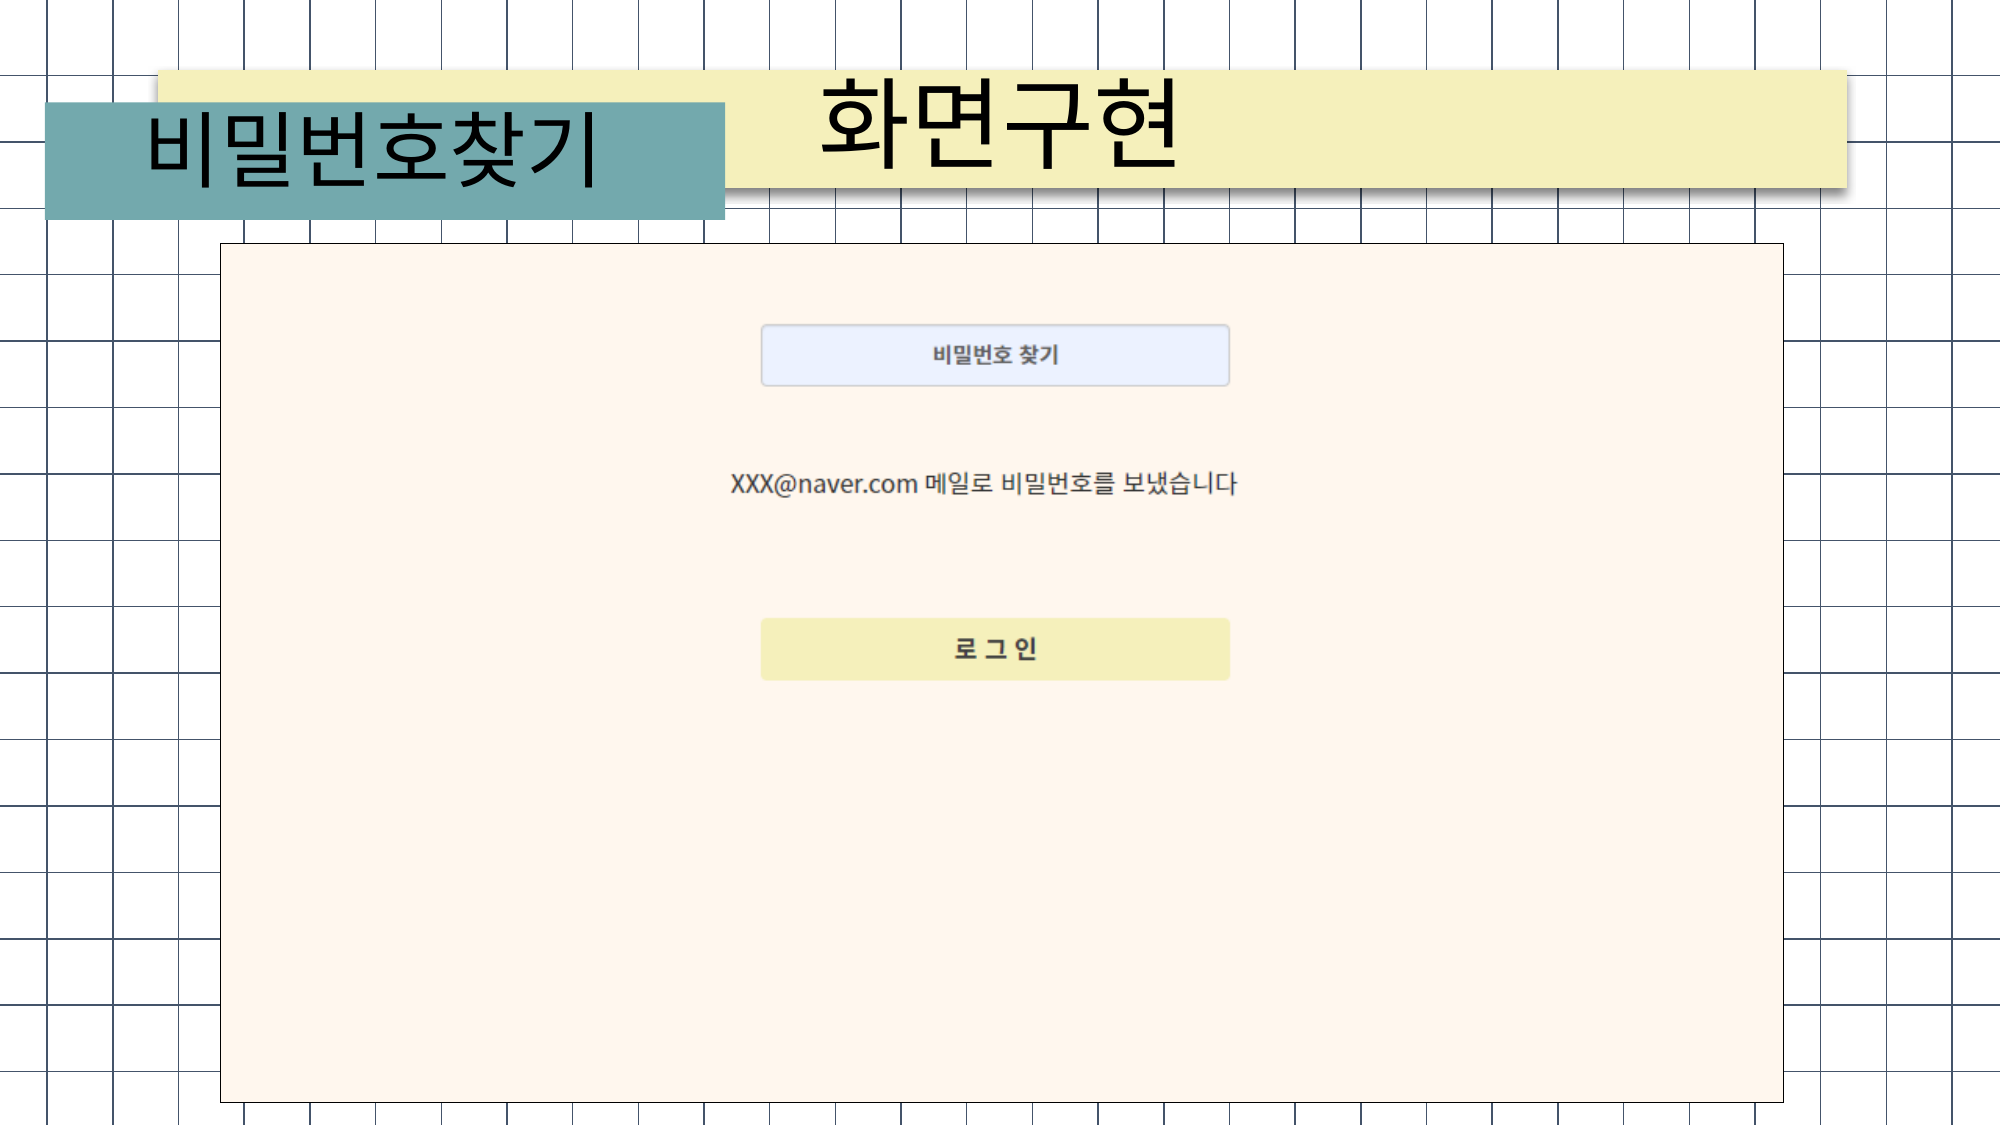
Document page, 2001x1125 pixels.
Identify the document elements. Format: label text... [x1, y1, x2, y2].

title 화면구현 [158, 70, 1847, 188]
subtitle 비밀번호찾기 [44, 102, 726, 220]
picture [220, 243, 1784, 1103]
